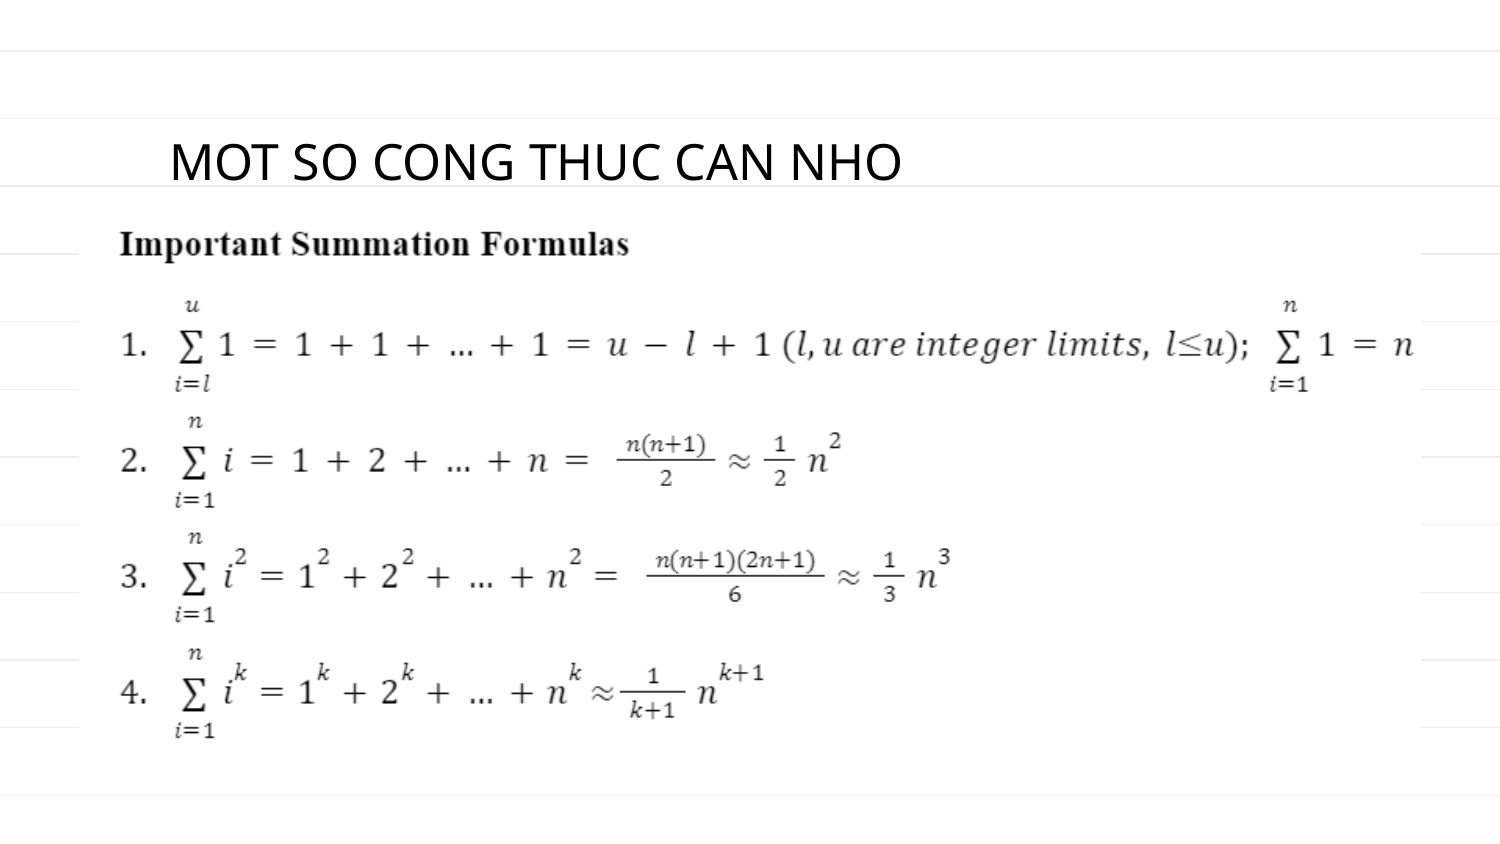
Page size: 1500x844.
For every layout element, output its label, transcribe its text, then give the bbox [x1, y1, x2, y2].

picture [79, 204, 1421, 743]
title MOT SO CONG THUC CAN NHO [154, 84, 1351, 203]
